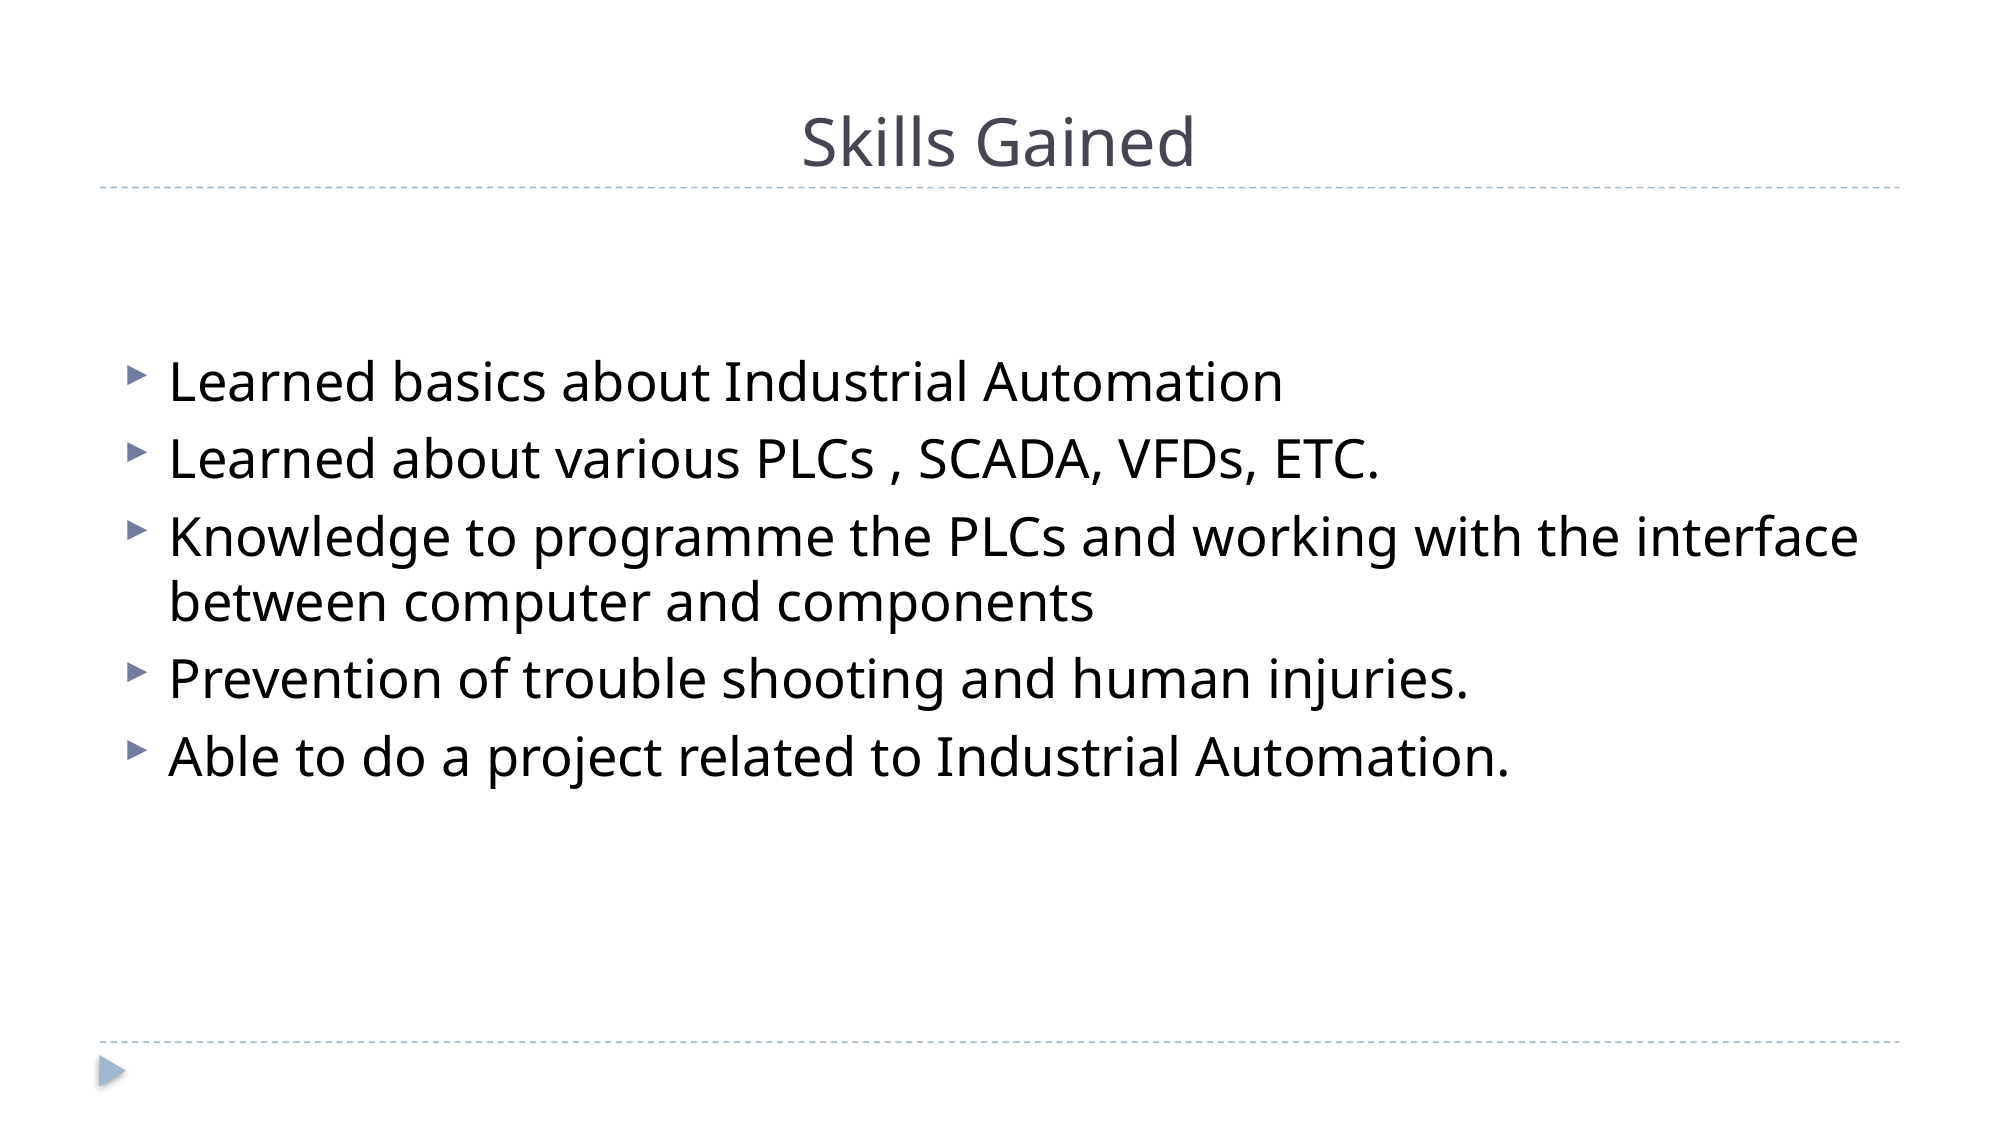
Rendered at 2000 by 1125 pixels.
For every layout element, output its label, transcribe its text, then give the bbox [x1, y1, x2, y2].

list Learned basics about Industrial Automation Learned about various PLCs , SCADA, VFDs, ETC. Knowledge to programme the PLCs and working with the interface between computer and components Prevention of trouble shooting and human injuries. Able to do a project related to Industrial Automation. [109, 339, 1909, 1125]
title Skills Gained [99, 24, 1900, 188]
